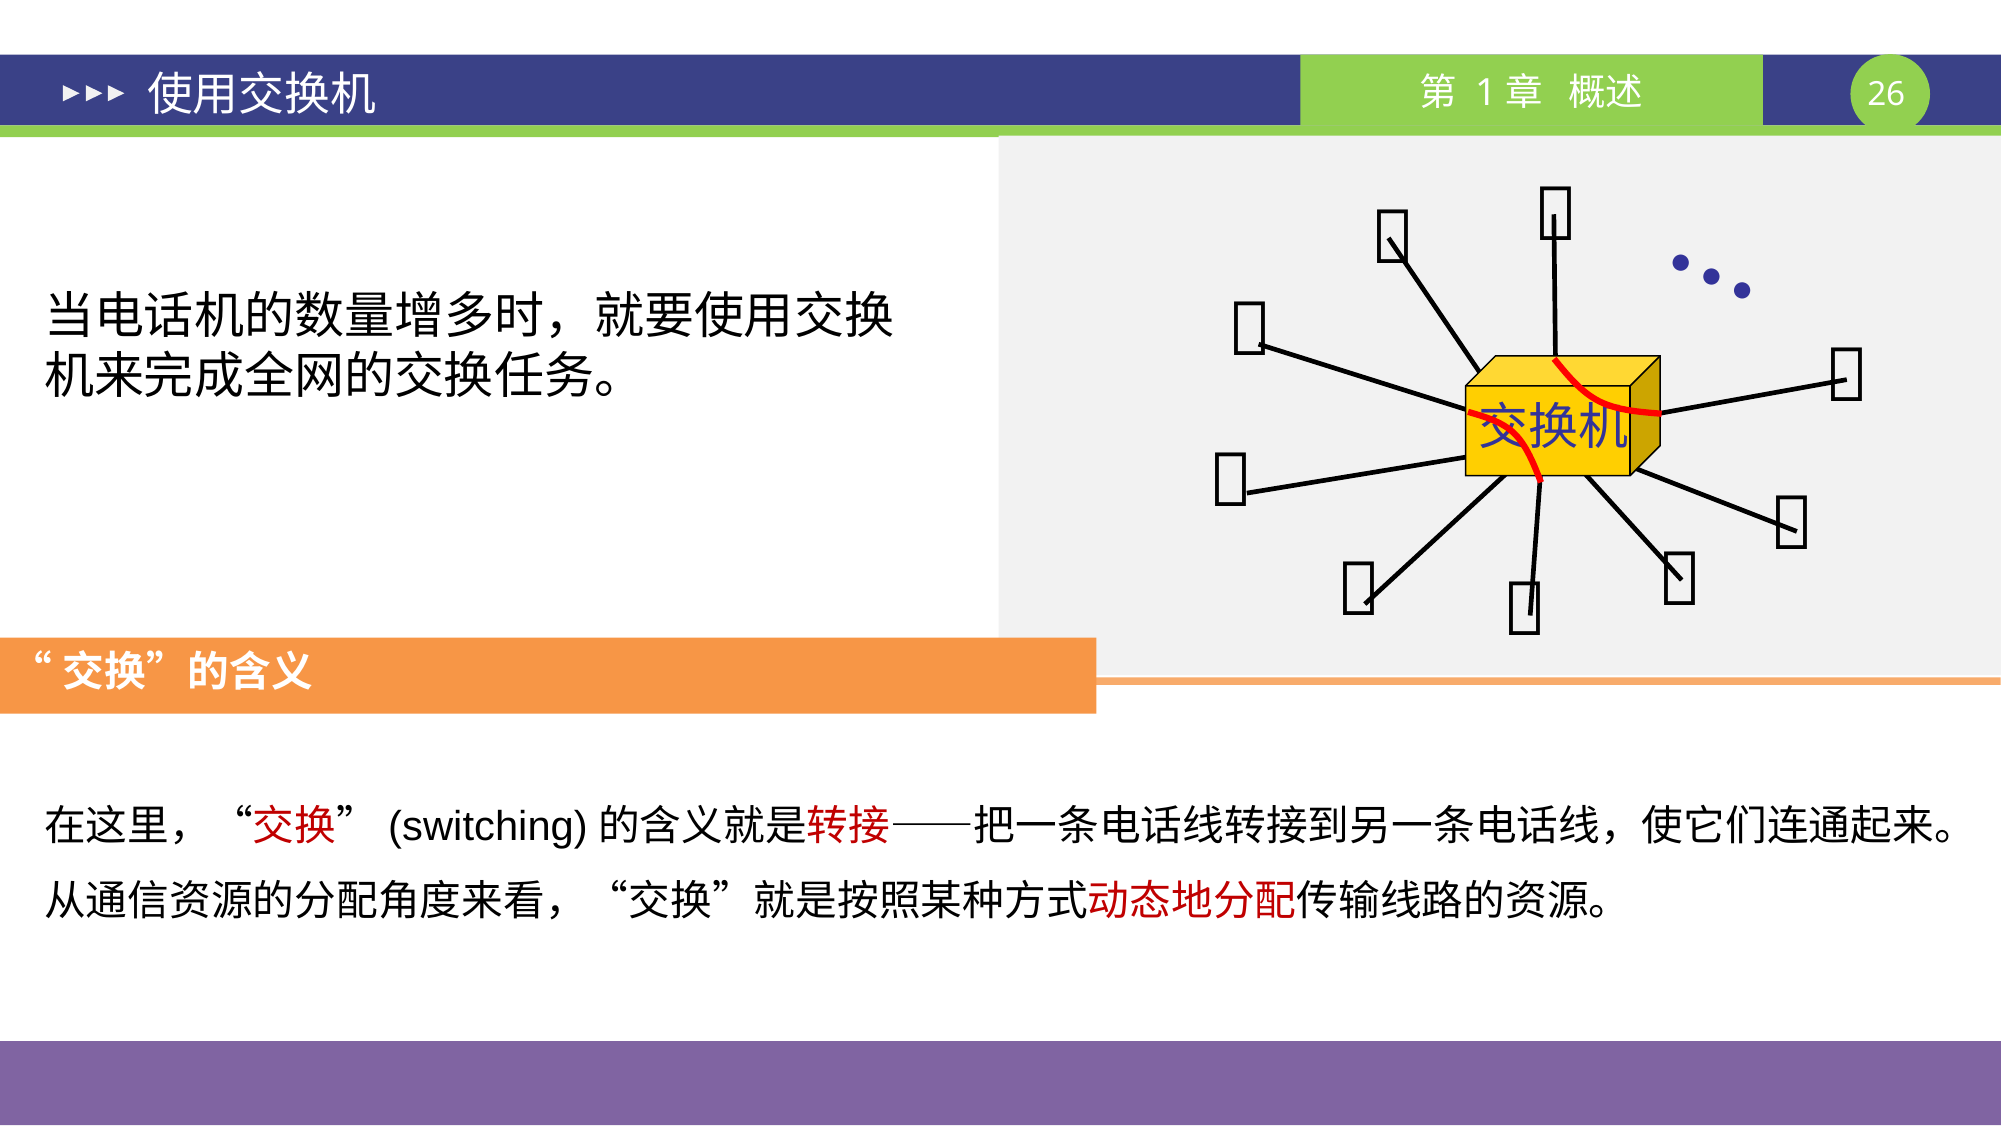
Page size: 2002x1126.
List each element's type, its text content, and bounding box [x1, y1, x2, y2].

text_box  [1642, 522, 1737, 628]
text_box  [1355, 181, 1449, 286]
text_box “交换”的含义 [0, 637, 1097, 714]
text_box [1644, 413, 1660, 461]
text_box  [1518, 157, 1613, 263]
text_box  [1212, 273, 1307, 379]
text_box [1468, 411, 1541, 483]
text_box  [1809, 319, 1903, 424]
text_box [1097, 675, 2001, 687]
text_box 当电话机的数量增多时，就要使用交换机来完成全网的交换任务。 [29, 275, 926, 411]
text_box  [1321, 532, 1416, 638]
text_box [0, 1039, 2001, 1126]
text_box 交换机 [1463, 387, 1644, 463]
text_box [1631, 357, 1660, 412]
text_box [1631, 463, 1642, 474]
text_box  [1487, 553, 1582, 659]
text_box [1554, 358, 1662, 414]
text_box  [1754, 467, 1849, 573]
text_box  [1194, 424, 1288, 529]
text_box 在这里，“交换”(switching)的含义就是转接——把一条电话线转接到另一条电话线，使它们连通起来。 从通信资源的分配角度来看，“交换”就是按照某种方式动态地分配传输线路的资源。 [29, 766, 1951, 931]
text_box [1465, 463, 1533, 476]
text_box [998, 135, 2001, 675]
text_box … [1638, 158, 1813, 335]
text_box [1534, 463, 1643, 476]
title 使用交换机 [127, 59, 1207, 126]
text_box 报文 [1466, 356, 1659, 385]
